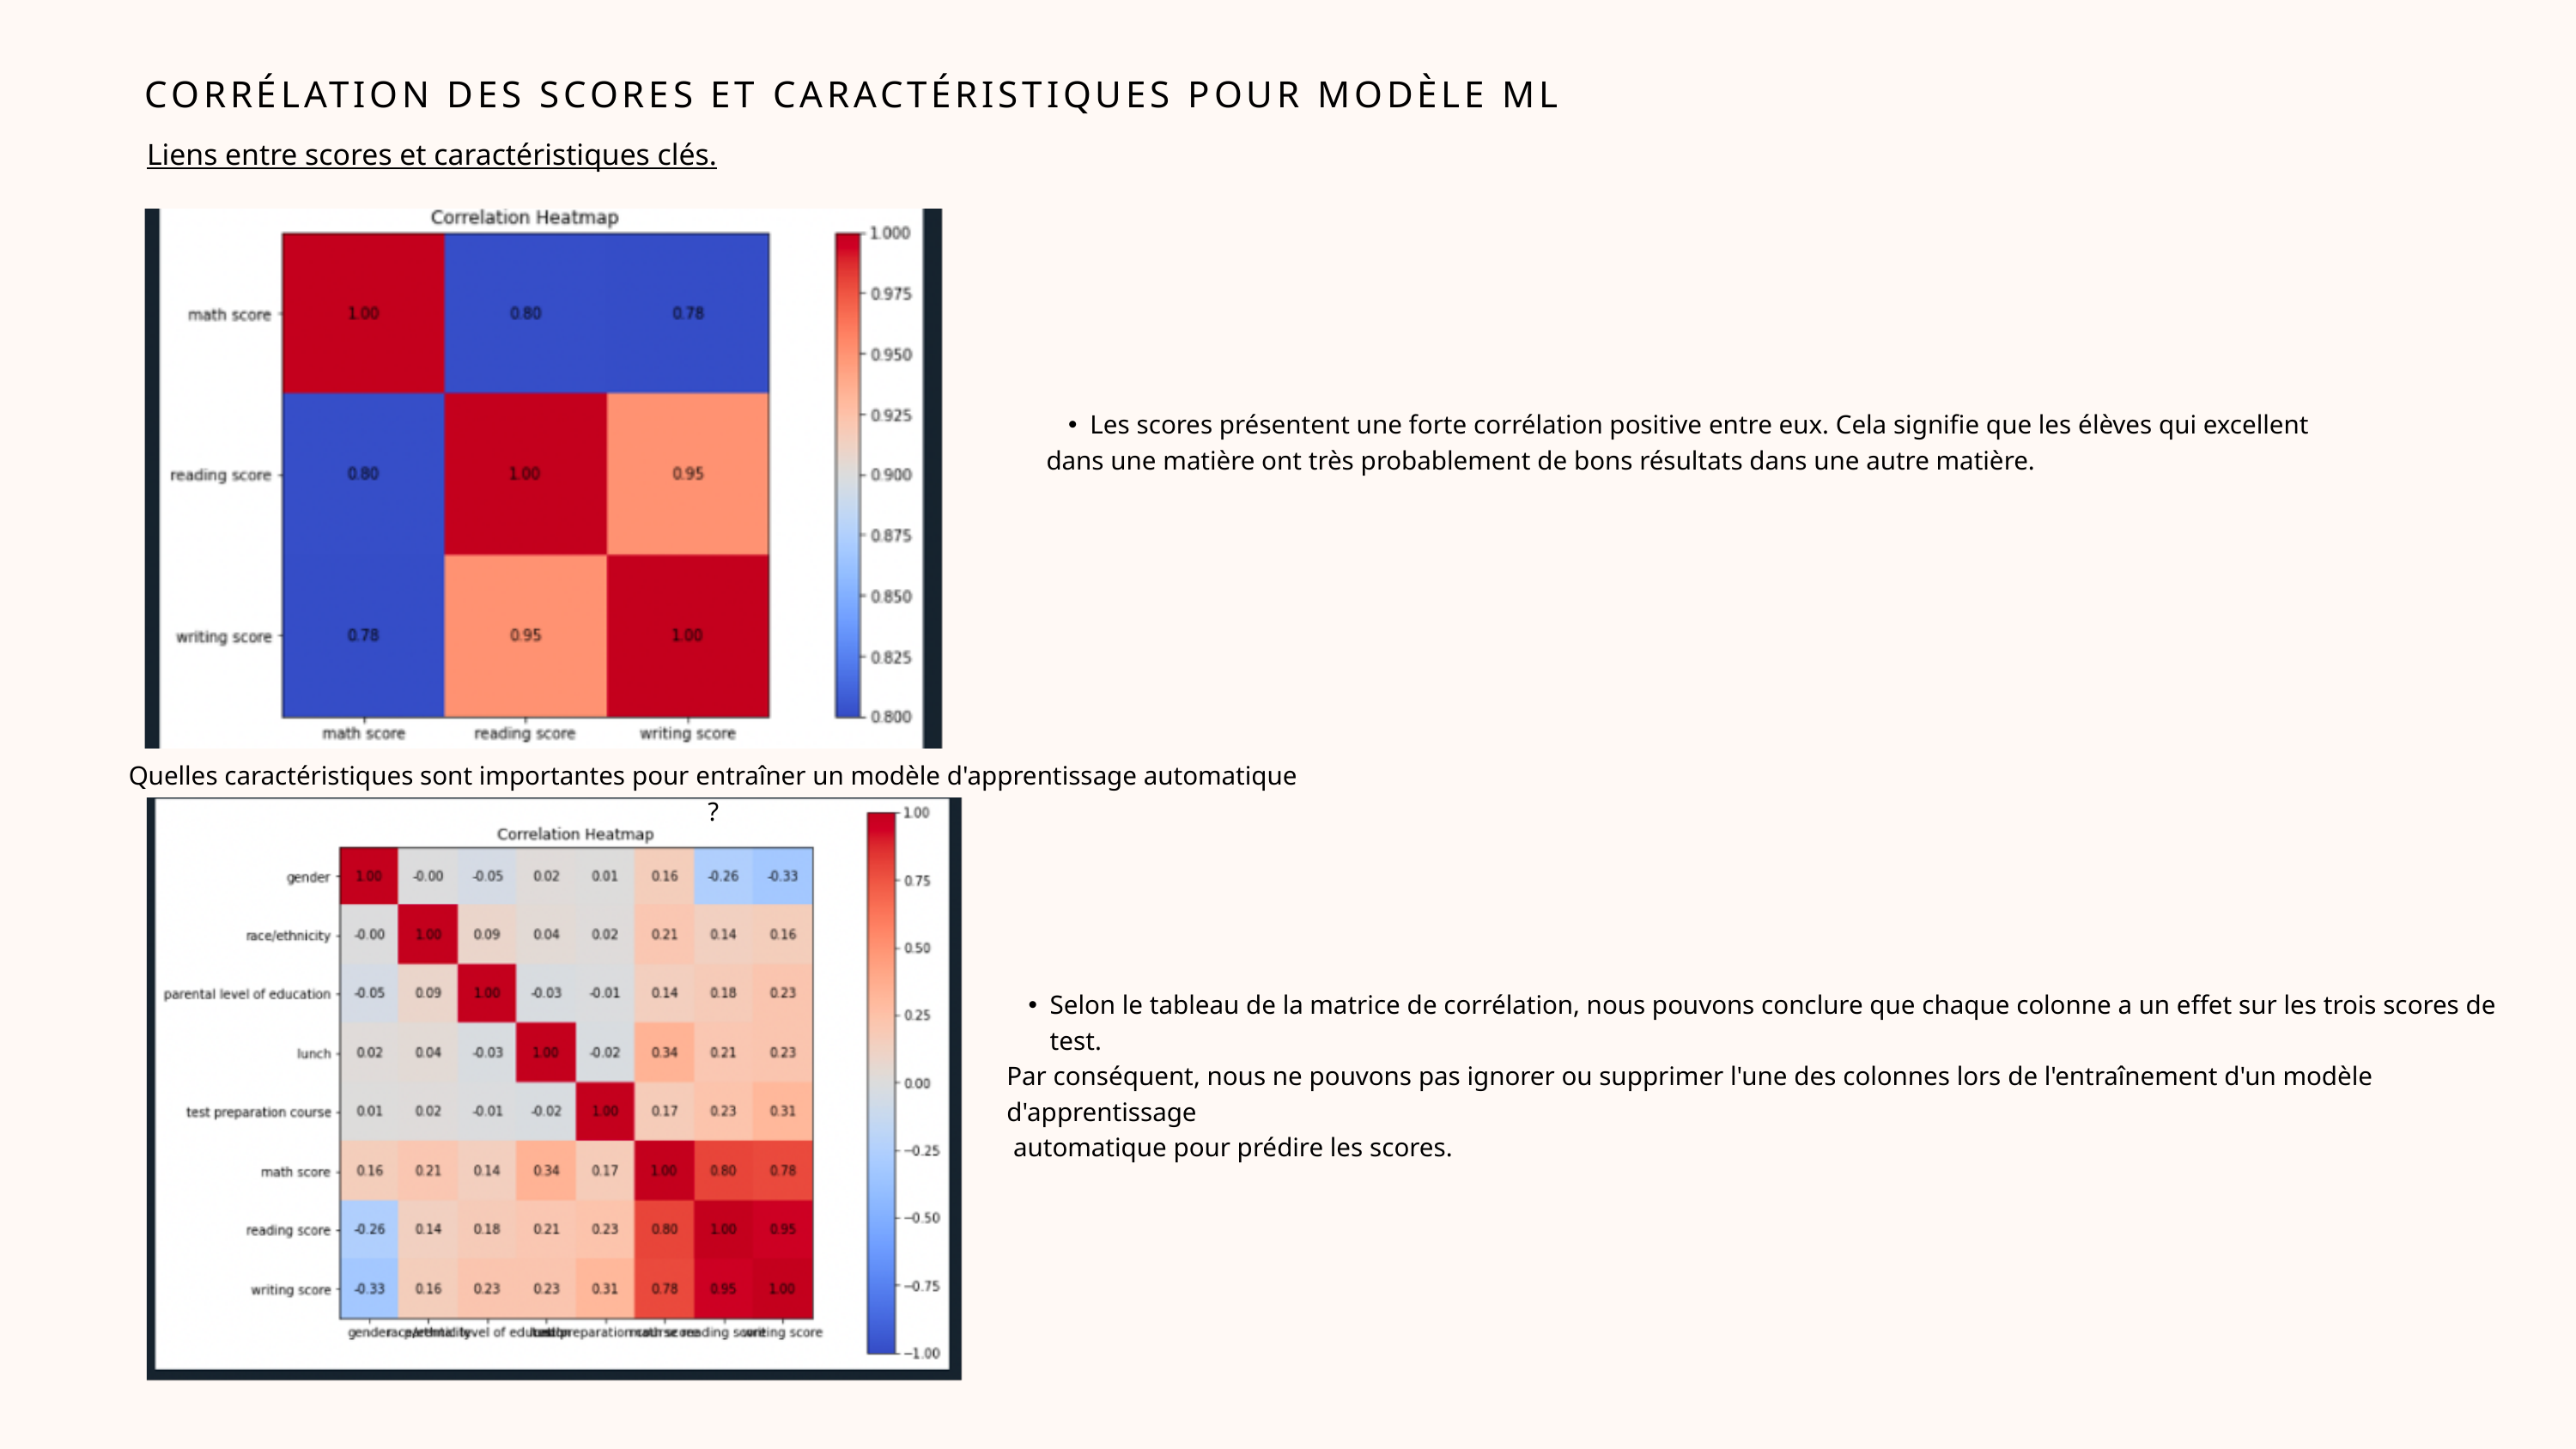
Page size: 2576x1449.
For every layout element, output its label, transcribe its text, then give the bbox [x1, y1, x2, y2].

text_box Liens entre scores et caractéristiques clés. [146, 130, 847, 211]
text_box Les scores présentent une forte corrélation positive entre eux. Cela signifie que les élèves qui excellent dans une matière ont très probablement de bons résultats dans une autre matière. [1046, 403, 2310, 511]
text_box [144, 209, 945, 749]
text_box [146, 826, 963, 1382]
text_box CORRÉLATION DES SCORES ET CARACTÉRISTIQUES POUR MODÈLE ML [144, 64, 1844, 116]
text_box Quelles caractéristiques sont importantes pour entraîner un modèle d'apprentissage automatique ? [126, 755, 1300, 826]
text_box Selon le tableau de la matrice de corrélation, nous pouvons conclure que chaque colonne a un effet sur les trois scores de test. Par conséquent, nous ne pouvons pas ignorer ou supprimer l'une des colonnes lors de l'entraînement d'un modèle d'apprentissage automatique pour prédire les scores. [1006, 984, 2555, 1197]
